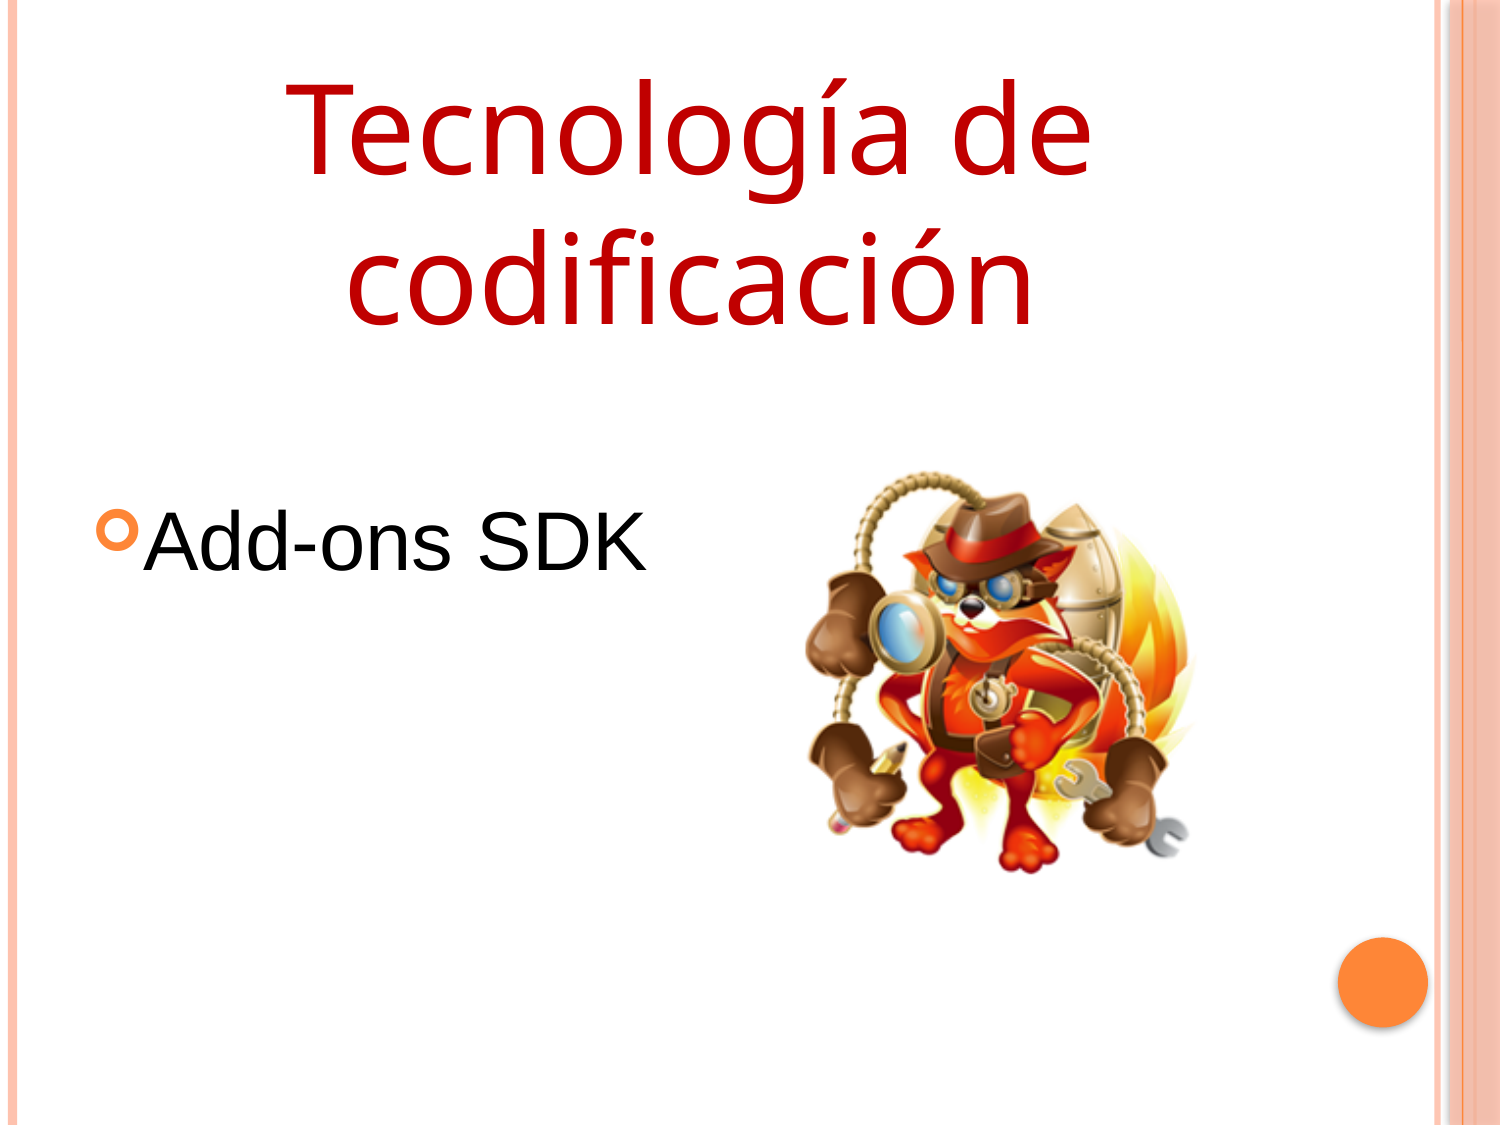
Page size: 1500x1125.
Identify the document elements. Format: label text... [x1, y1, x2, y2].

picture [643, 408, 1310, 879]
text_box Tecnología de codificación [76, 42, 1306, 358]
list Add-ons SDK [76, 479, 637, 873]
